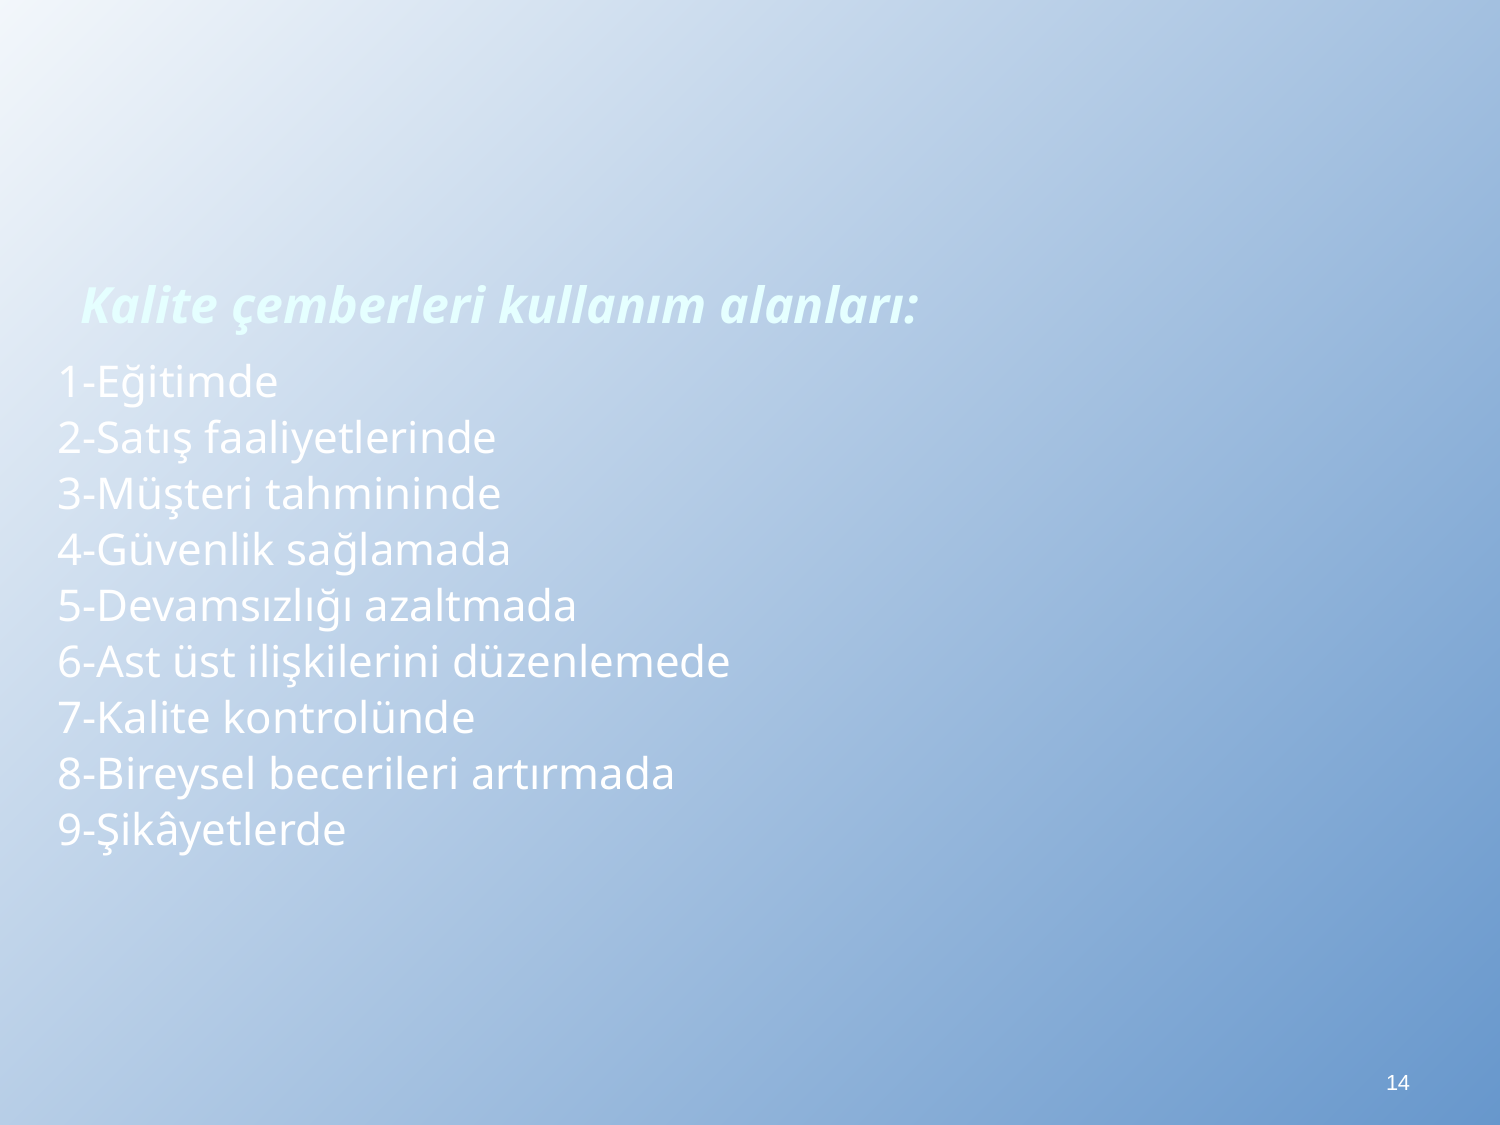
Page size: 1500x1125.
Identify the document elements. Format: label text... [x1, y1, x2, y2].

list 1-Eğitimde 2-Satış faaliyetlerinde 3-Müşteri tahmininde 4-Güvenlik sağlamada 5-Devamsızlığı azaltmada 6-Ast üst ilişkilerini düzenlemede 7-Kalite kontrolünde 8-Bireysel becerileri artırmada 9-Şikâyetlerde [42, 352, 1056, 894]
slide_number 14 [1074, 1024, 1426, 1103]
title Kalite çemberleri kullanım alanları: [0, 190, 1175, 416]
